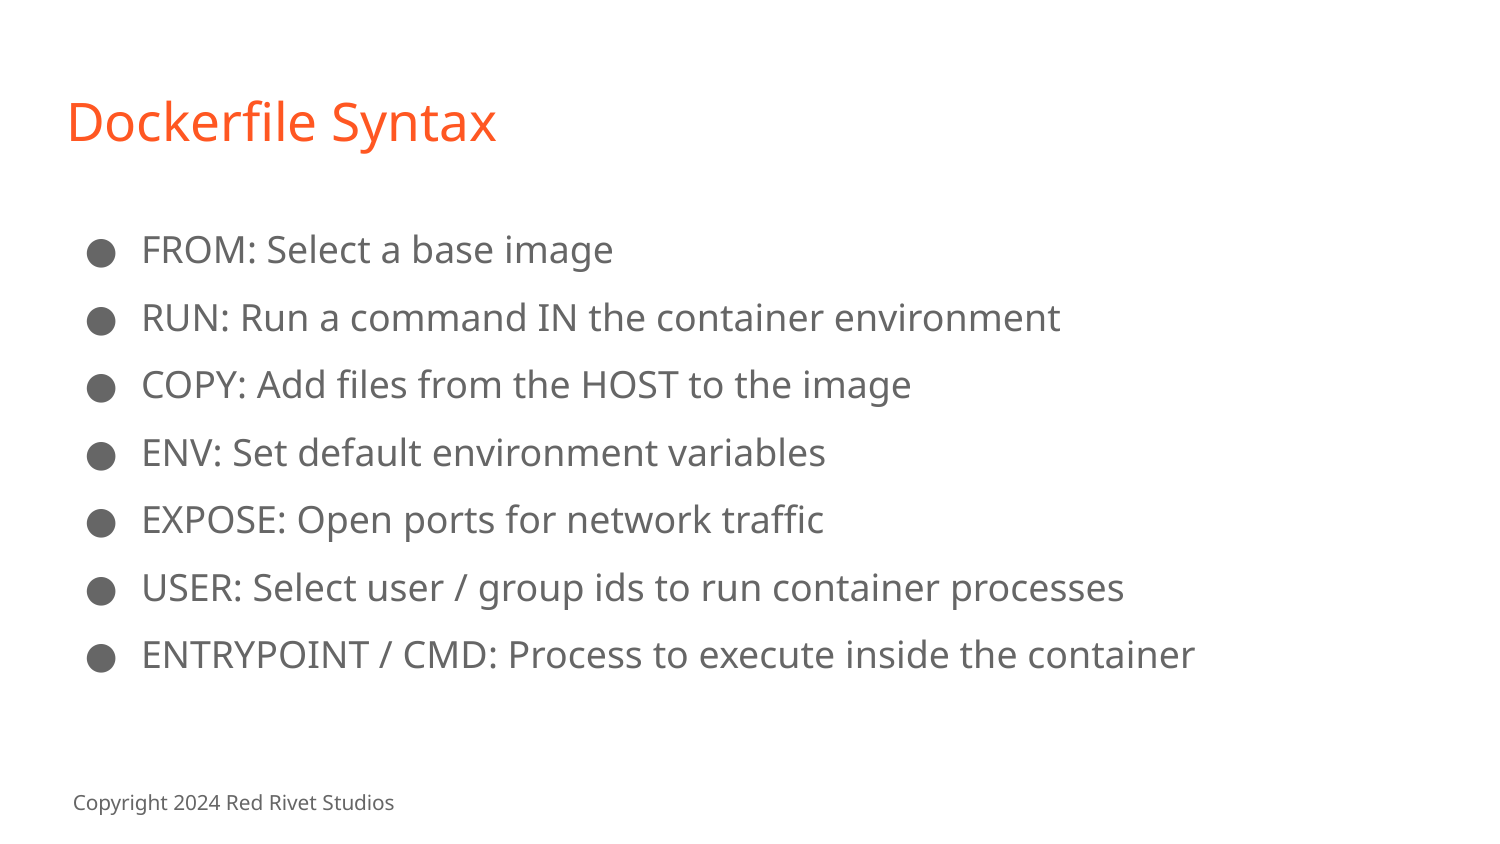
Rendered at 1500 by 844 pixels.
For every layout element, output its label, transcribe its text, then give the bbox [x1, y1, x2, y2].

title Dockerfile Syntax [51, 72, 1449, 167]
list FROM: Select a base image RUN: Run a command IN the container environment COPY: Add files from the HOST to the image ENV: Set default environment variables EXPOSE: Open ports for network traffic USER: Select user / group ids to run container processes ENTRYPOINT / CMD: Process to execute inside the container [51, 189, 1449, 750]
